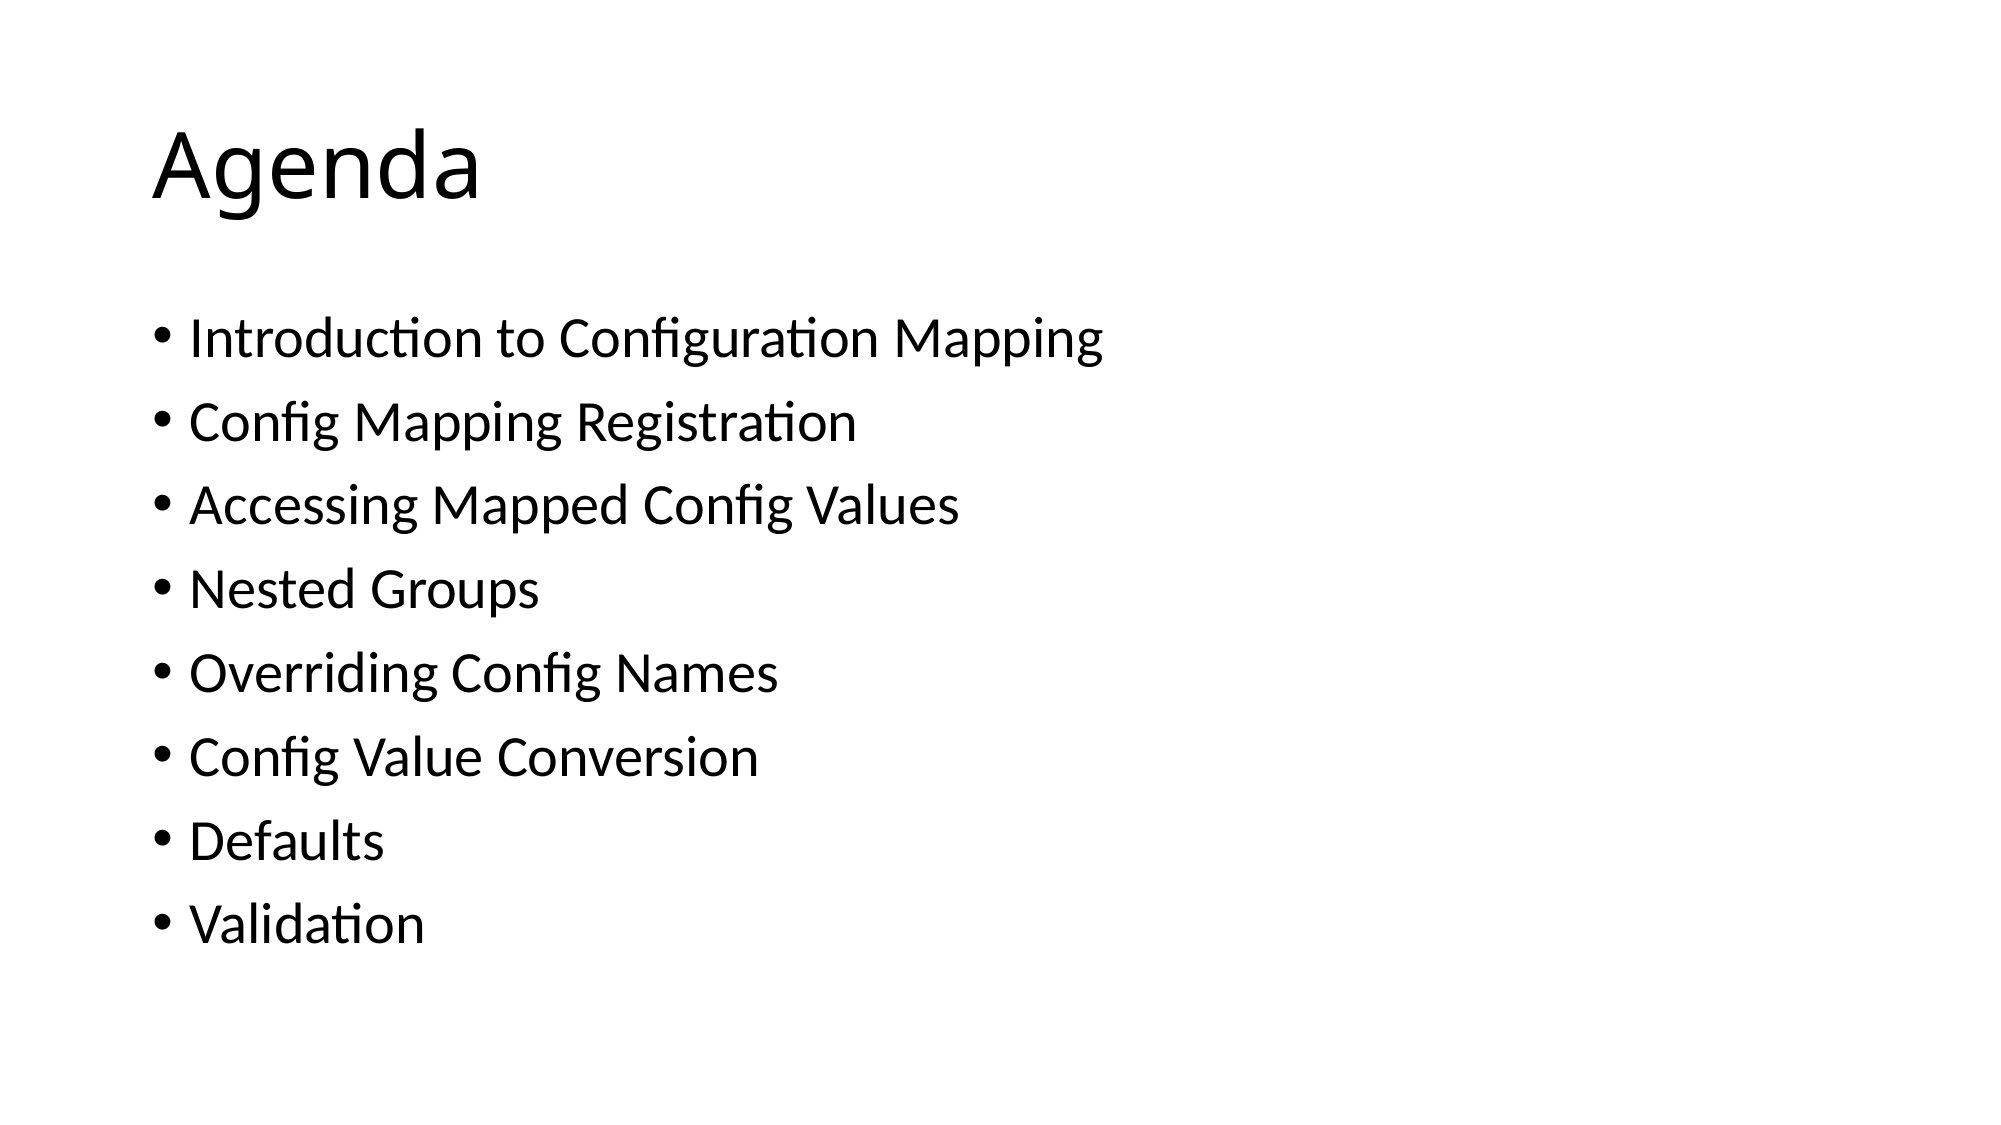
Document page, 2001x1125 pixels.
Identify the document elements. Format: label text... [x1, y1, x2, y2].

title Agenda [137, 59, 1863, 278]
list Introduction to Configuration Mapping Config Mapping Registration Accessing Mapped Config Values Nested Groups Overriding Config Names Config Value Conversion Defaults Validation [137, 299, 1863, 1014]
